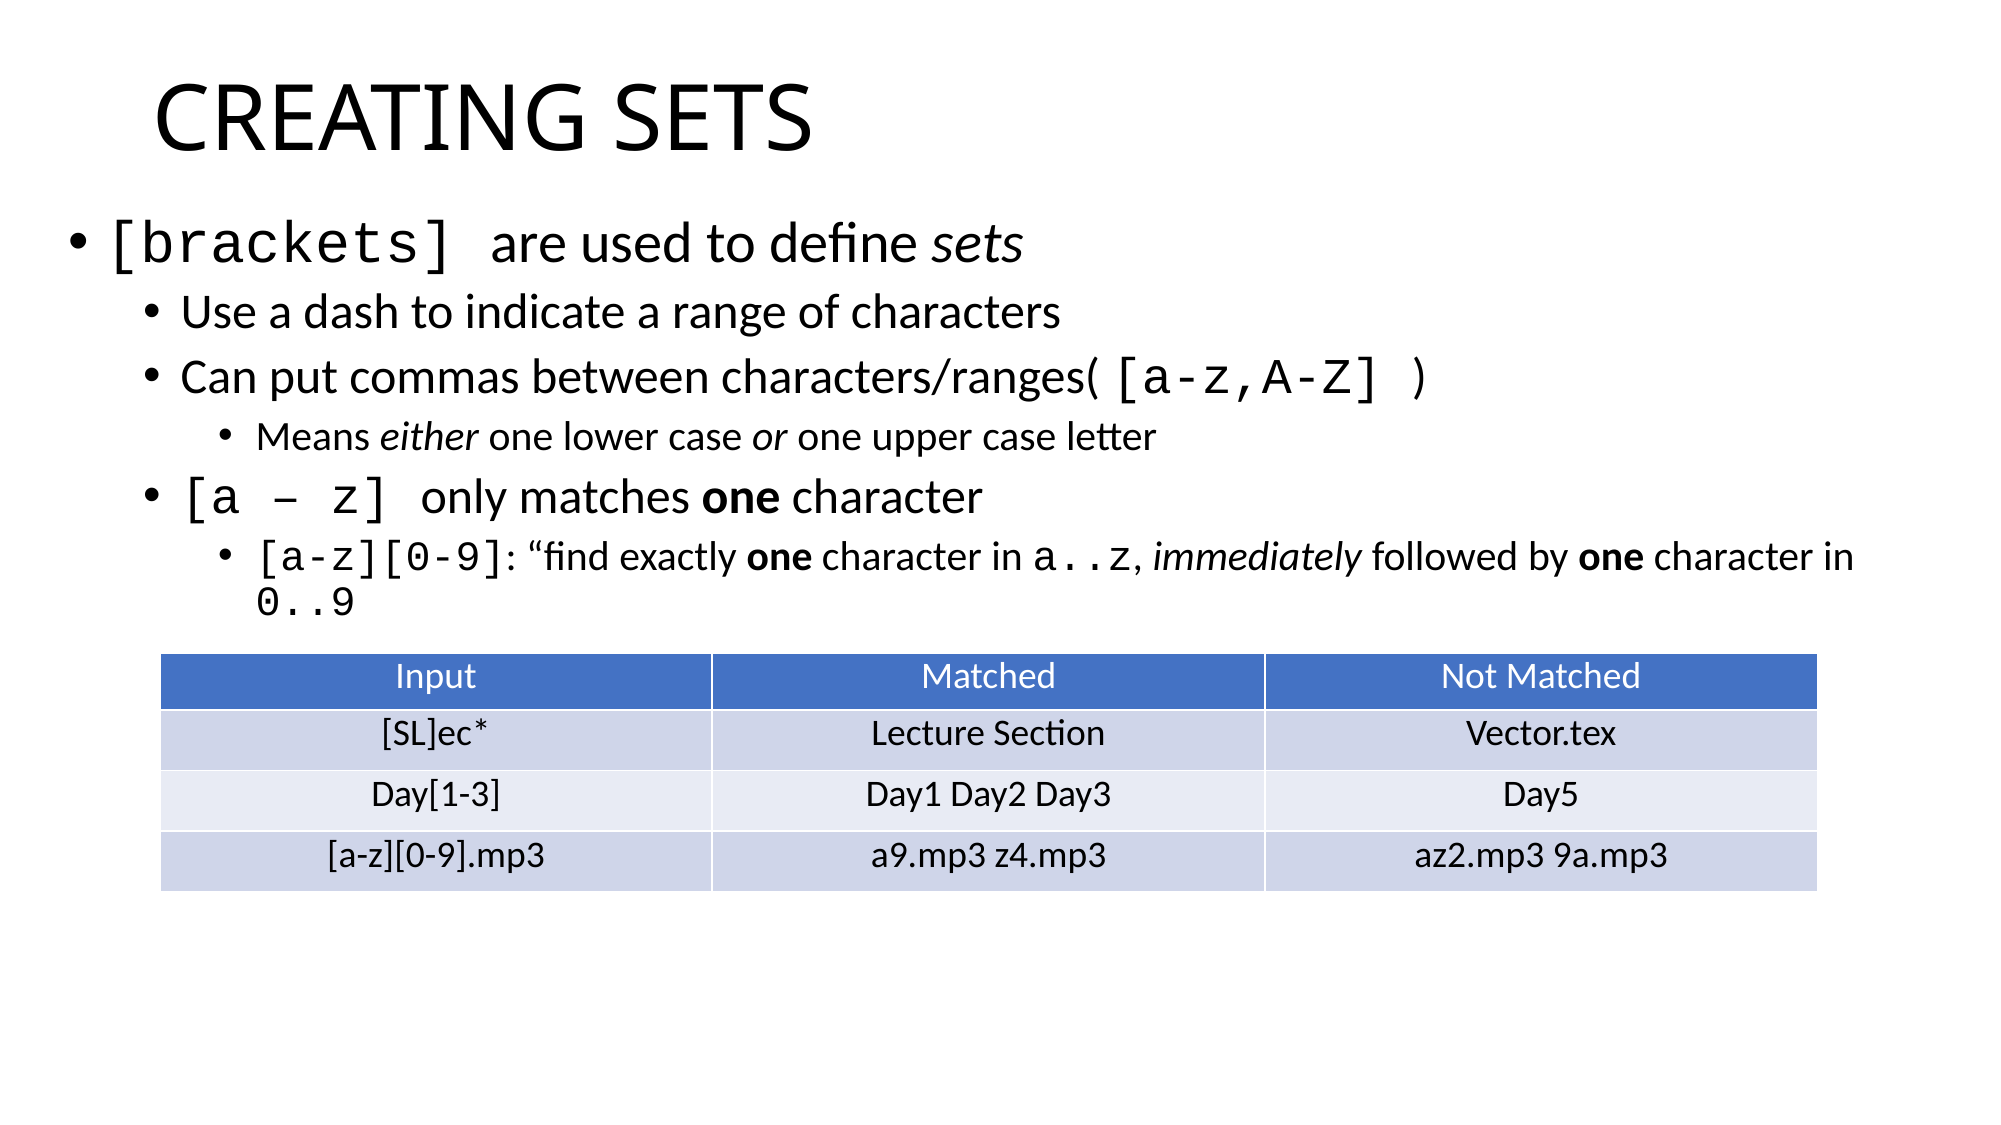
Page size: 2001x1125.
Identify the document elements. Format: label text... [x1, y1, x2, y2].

table_cell [a-z][0-9].mp3 [161, 832, 711, 891]
title CREATING SETS [137, 59, 1863, 182]
table_cell [SL]ec* [161, 711, 711, 770]
table_header Not Matched [1266, 654, 1817, 709]
table_cell Day5 [1266, 771, 1817, 830]
table_cell a9.mp3 z4.mp3 [713, 832, 1264, 891]
table_cell Day1 Day2 Day3 [713, 771, 1264, 830]
table_header Input [161, 654, 711, 709]
table_header Matched [713, 654, 1264, 709]
table_cell Day[1-3] [161, 771, 711, 830]
table_cell Vector.tex [1266, 711, 1817, 770]
table_cell az2.mp3 9a.mp3 [1266, 832, 1817, 891]
table_cell Lecture Section [713, 711, 1264, 770]
text_box [brackets] are used to define sets Use a dash to indicate a range of characters Can put commas between characters/ranges( [a-z,A-Z] ) Means either one lower case or one upper case letter [a – z] only matches one character [a-z][0-9]: “find exactly one character in a..z, immediately followed by one character in 0..9 [53, 205, 1925, 1101]
